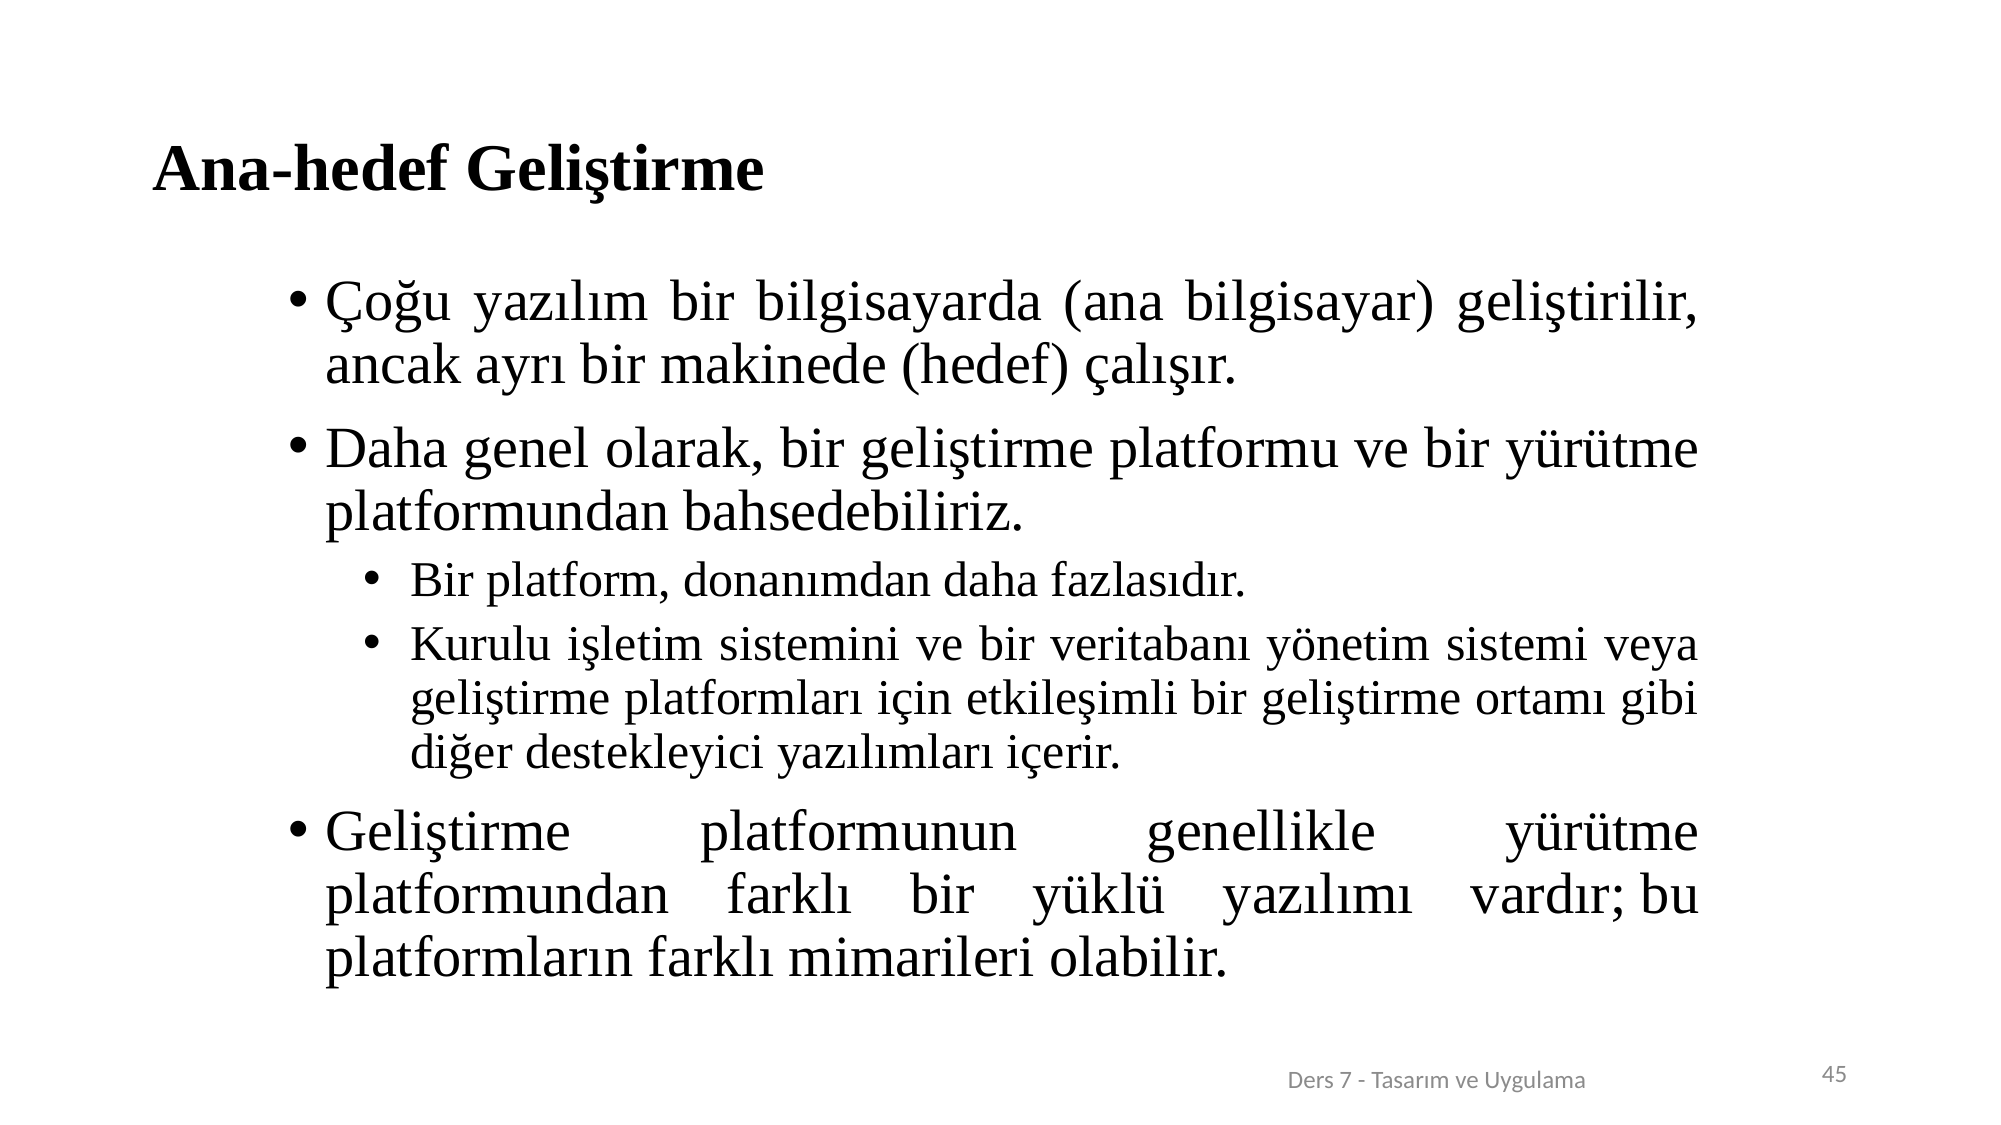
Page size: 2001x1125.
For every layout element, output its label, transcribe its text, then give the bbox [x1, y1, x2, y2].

title Ana-hedef Geliştirme [137, 59, 1863, 278]
footer Ders 7 - Tasarım ve Uygulama [1200, 1048, 1675, 1109]
list Çoğu yazılım bir bilgisayarda (ana bilgisayar) geliştirilir, ancak ayrı bir makinede (hedef) çalışır. Daha genel olarak, bir geliştirme platformu ve bir yürütme platformundan bahsedebiliriz. Bir platform, donanımdan daha fazlasıdır. Kurulu işletim sistemini ve bir veritabanı yönetim sistemi veya geliştirme platformları için etkileşimli bir geliştirme ortamı gibi diğer destekleyici yazılımları içerir. Geliştirme platformunun genellikle yürütme platformundan farklı bir yüklü yazılımı vardır; bu platformların farklı mimarileri olabilir. [273, 262, 1716, 1005]
slide_number 45 [1412, 1042, 1863, 1103]
